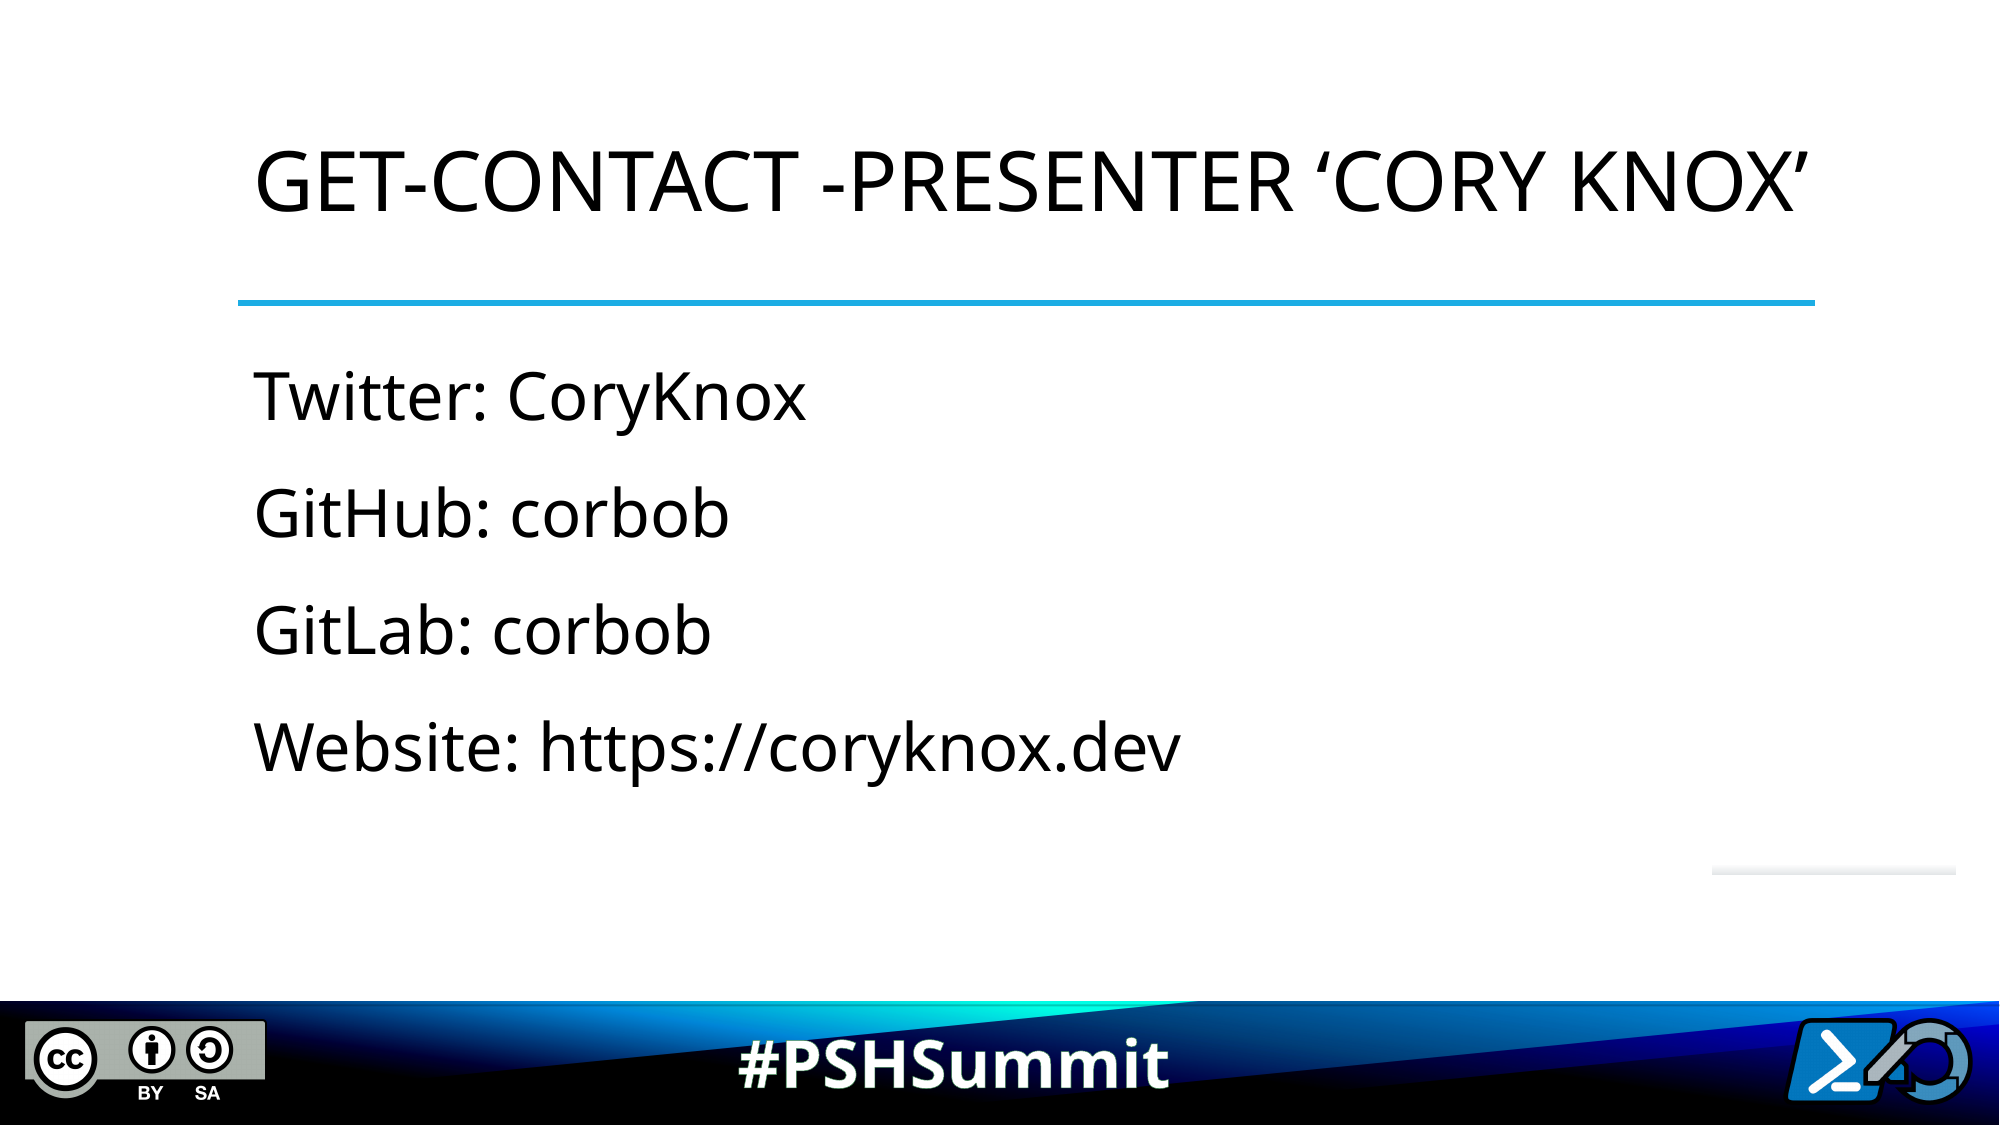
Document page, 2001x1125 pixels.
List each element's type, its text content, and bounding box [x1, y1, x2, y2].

picture [0, 1001, 1999, 1125]
list Twitter: CoryKnox GitHub: corbob GitLab: corbob Website: https://coryknox.dev [238, 330, 1814, 897]
title Get-Contact -Presenter ‘Cory Knox’ [238, 131, 1850, 305]
